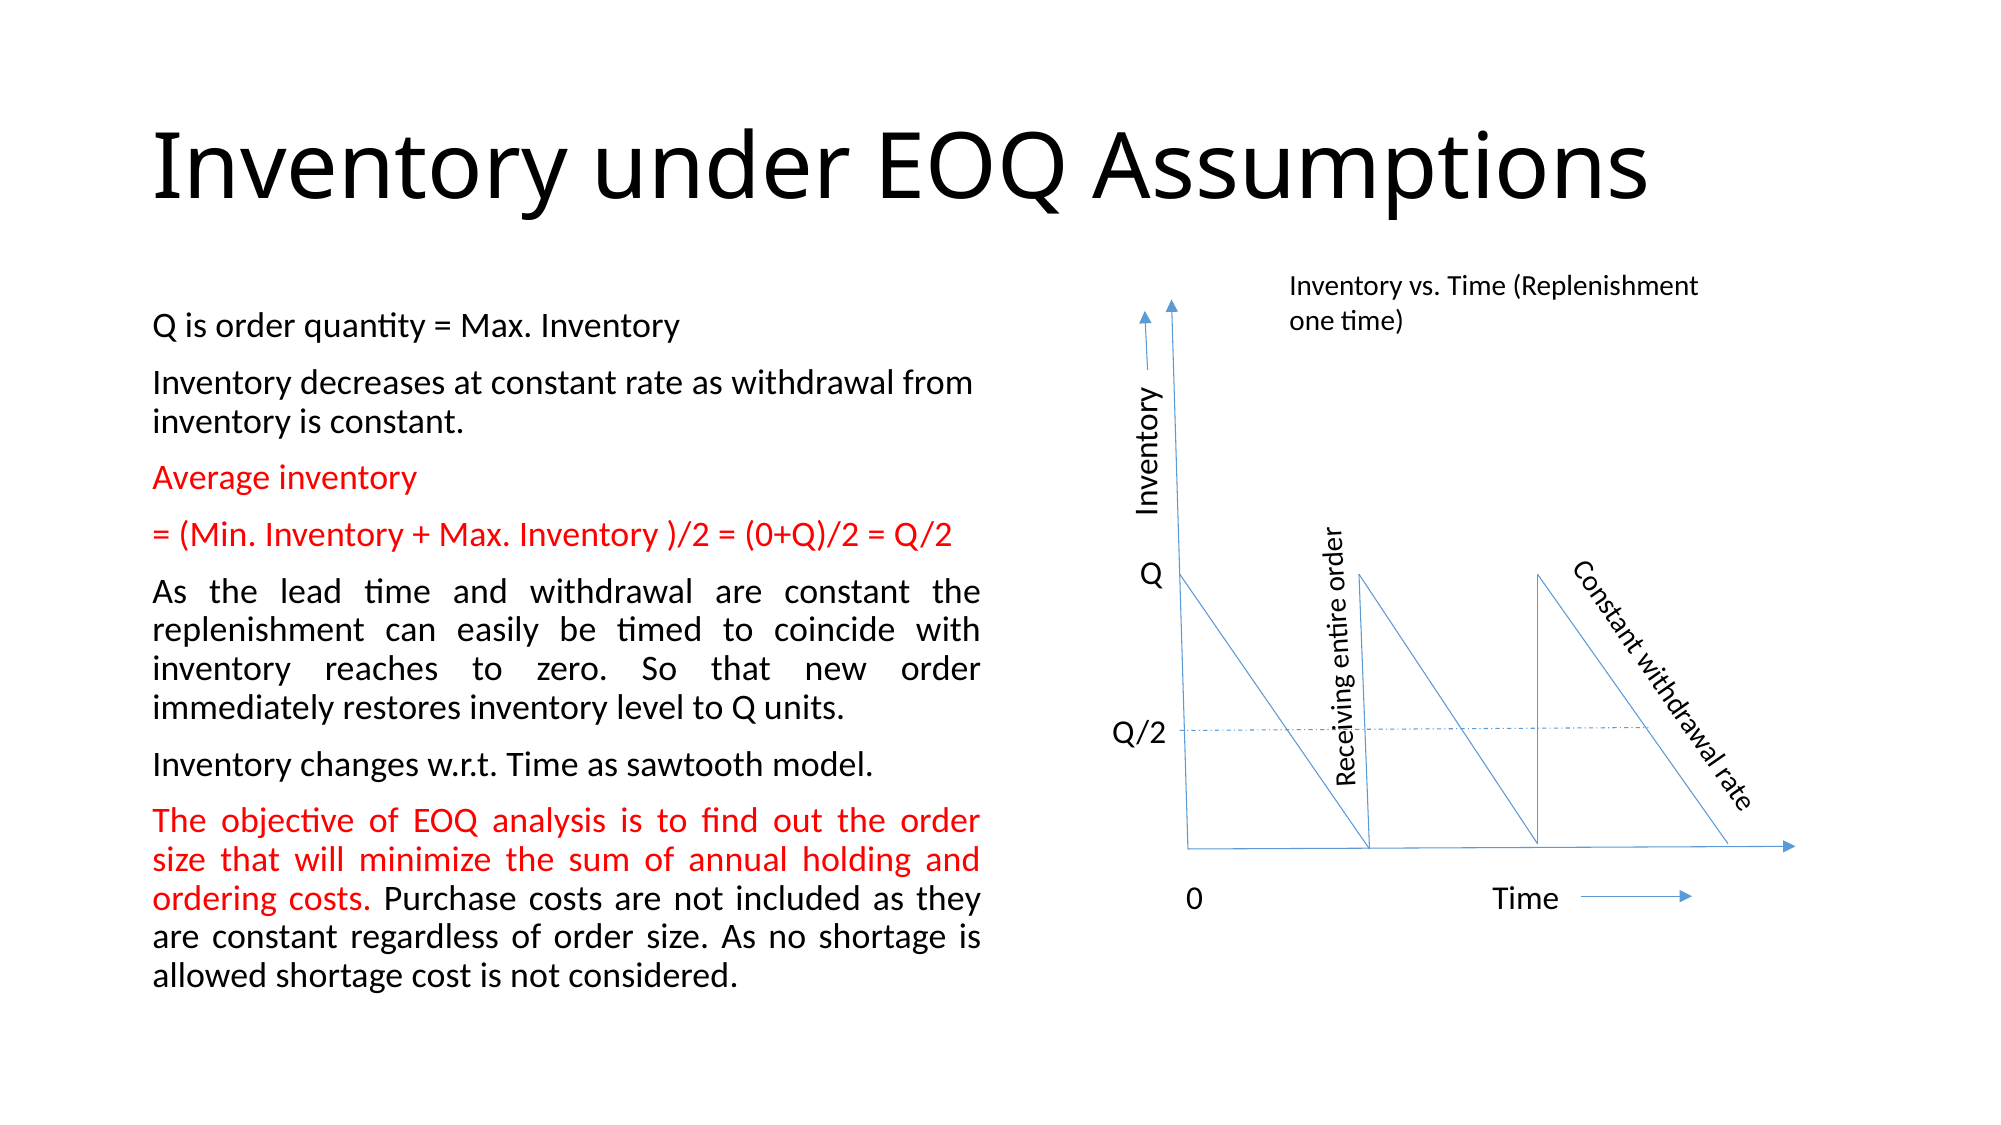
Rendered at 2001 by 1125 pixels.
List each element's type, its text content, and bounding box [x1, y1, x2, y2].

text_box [1144, 310, 1148, 370]
text_box Time [1477, 868, 1812, 924]
text_box Constant withdrawal rate [1551, 536, 1619, 574]
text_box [1179, 731, 1358, 850]
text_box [1358, 574, 1537, 727]
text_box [1358, 731, 1537, 844]
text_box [1358, 844, 1370, 850]
text_box Constant withdrawal rate [1728, 731, 1787, 845]
text_box Inventory [1116, 299, 1171, 531]
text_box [1171, 299, 1188, 849]
title Inventory under EOQ Assumptions [137, 59, 1863, 278]
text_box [1179, 574, 1358, 727]
text_box 0 [1171, 868, 1215, 924]
text_box Inventory vs. Time (Replenishment one time) [1274, 259, 1739, 344]
list Q is order quantity = Max. Inventory Inventory decreases at constant rate as withdrawal from inventory is constant. Average inventory = (Min. Inventory + Max. Inventory )/2 = (0+Q)/2 = Q/2 As the lead time and withdrawal are constant the replenishment can easily be timed to coincide with inventory reaches to zero. So that new order immediately restores inventory level to Q units. Inventory changes w.r.t. Time as sawtooth model. The objective of EOQ analysis is to find out the order size that will minimize the sum of annual holding and ordering costs. Purchase costs are not included as they are constant regardless of order size. As no shortage is allowed shortage cost is not considered. [137, 299, 997, 1014]
text_box Q [1125, 543, 1171, 599]
text_box Q/2 [1097, 702, 1171, 758]
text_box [1537, 574, 1728, 844]
text_box Receiving entire order [1302, 495, 1357, 574]
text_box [1179, 727, 1649, 731]
